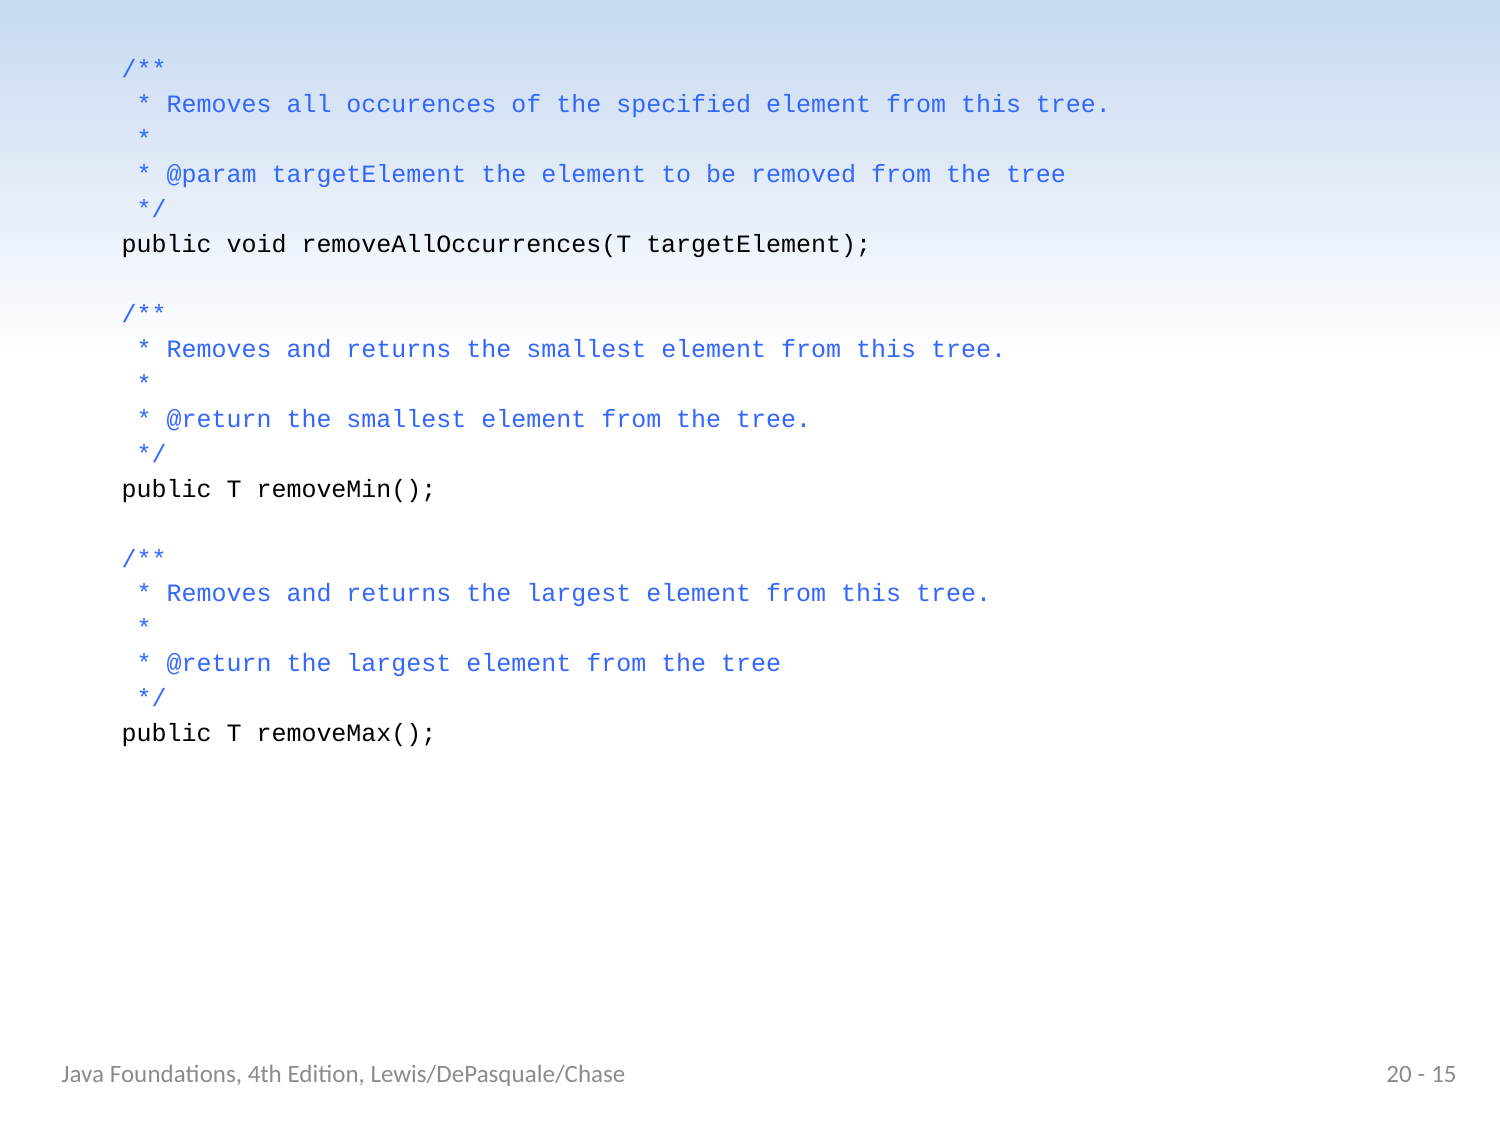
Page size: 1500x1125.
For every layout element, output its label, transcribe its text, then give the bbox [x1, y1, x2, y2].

footer Java Foundations, 4th Edition, Lewis/DePasquale/Chase [46, 1042, 1121, 1103]
list /** * Removes all occurences of the specified element from this tree. * * @param targetElement the element to be removed from the tree */ public void removeAllOccurrences(T targetElement); /** * Removes and returns the smallest element from this tree. * * @return the smallest element from the tree. */ public T removeMin(); /** * Removes and returns the largest element from this tree. * * @return the largest element from the tree */ public T removeMax(); [46, 45, 1473, 1043]
slide_number 20 - 15 [1121, 1042, 1472, 1103]
